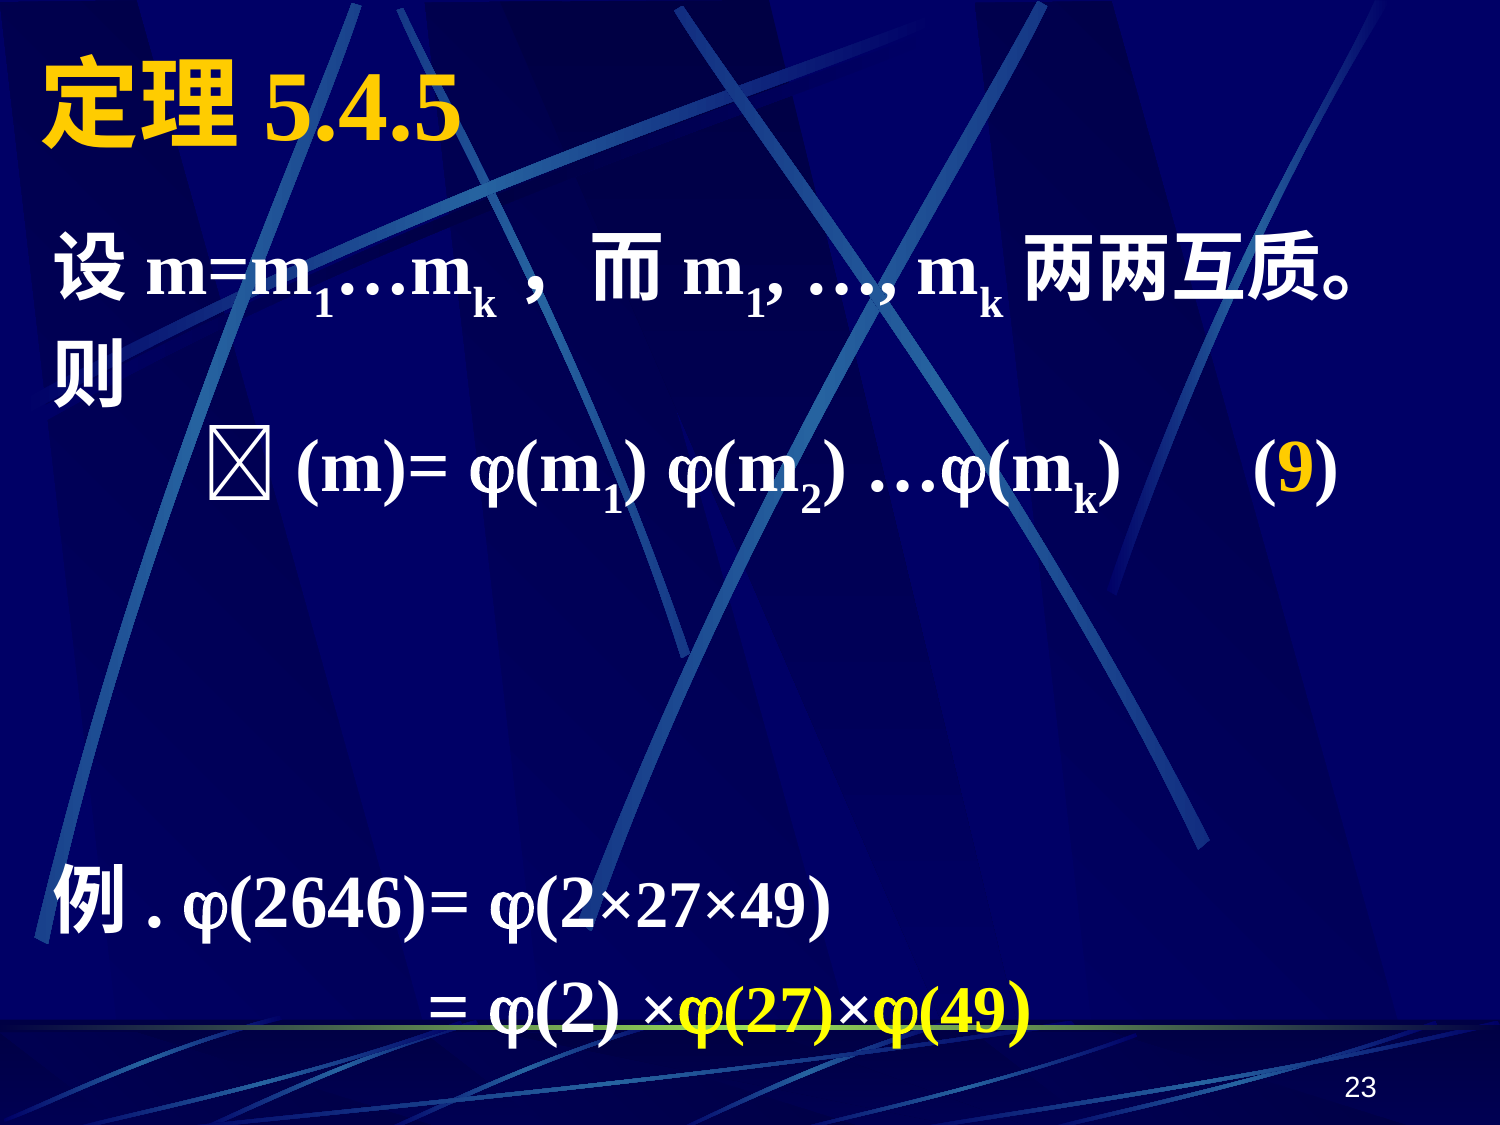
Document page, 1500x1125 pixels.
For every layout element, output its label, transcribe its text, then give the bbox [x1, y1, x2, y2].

slide_number 23 [1079, 1035, 1393, 1111]
title 定理5.4.5 [24, 32, 1301, 168]
list 设m=m1…mk，而m1, …, mk两两互质。则 (m)= (m1) (m2) …(mk) (9) 例. (2646)= (2×27×49) = (2) ×(27)×(49) [37, 212, 1475, 1038]
